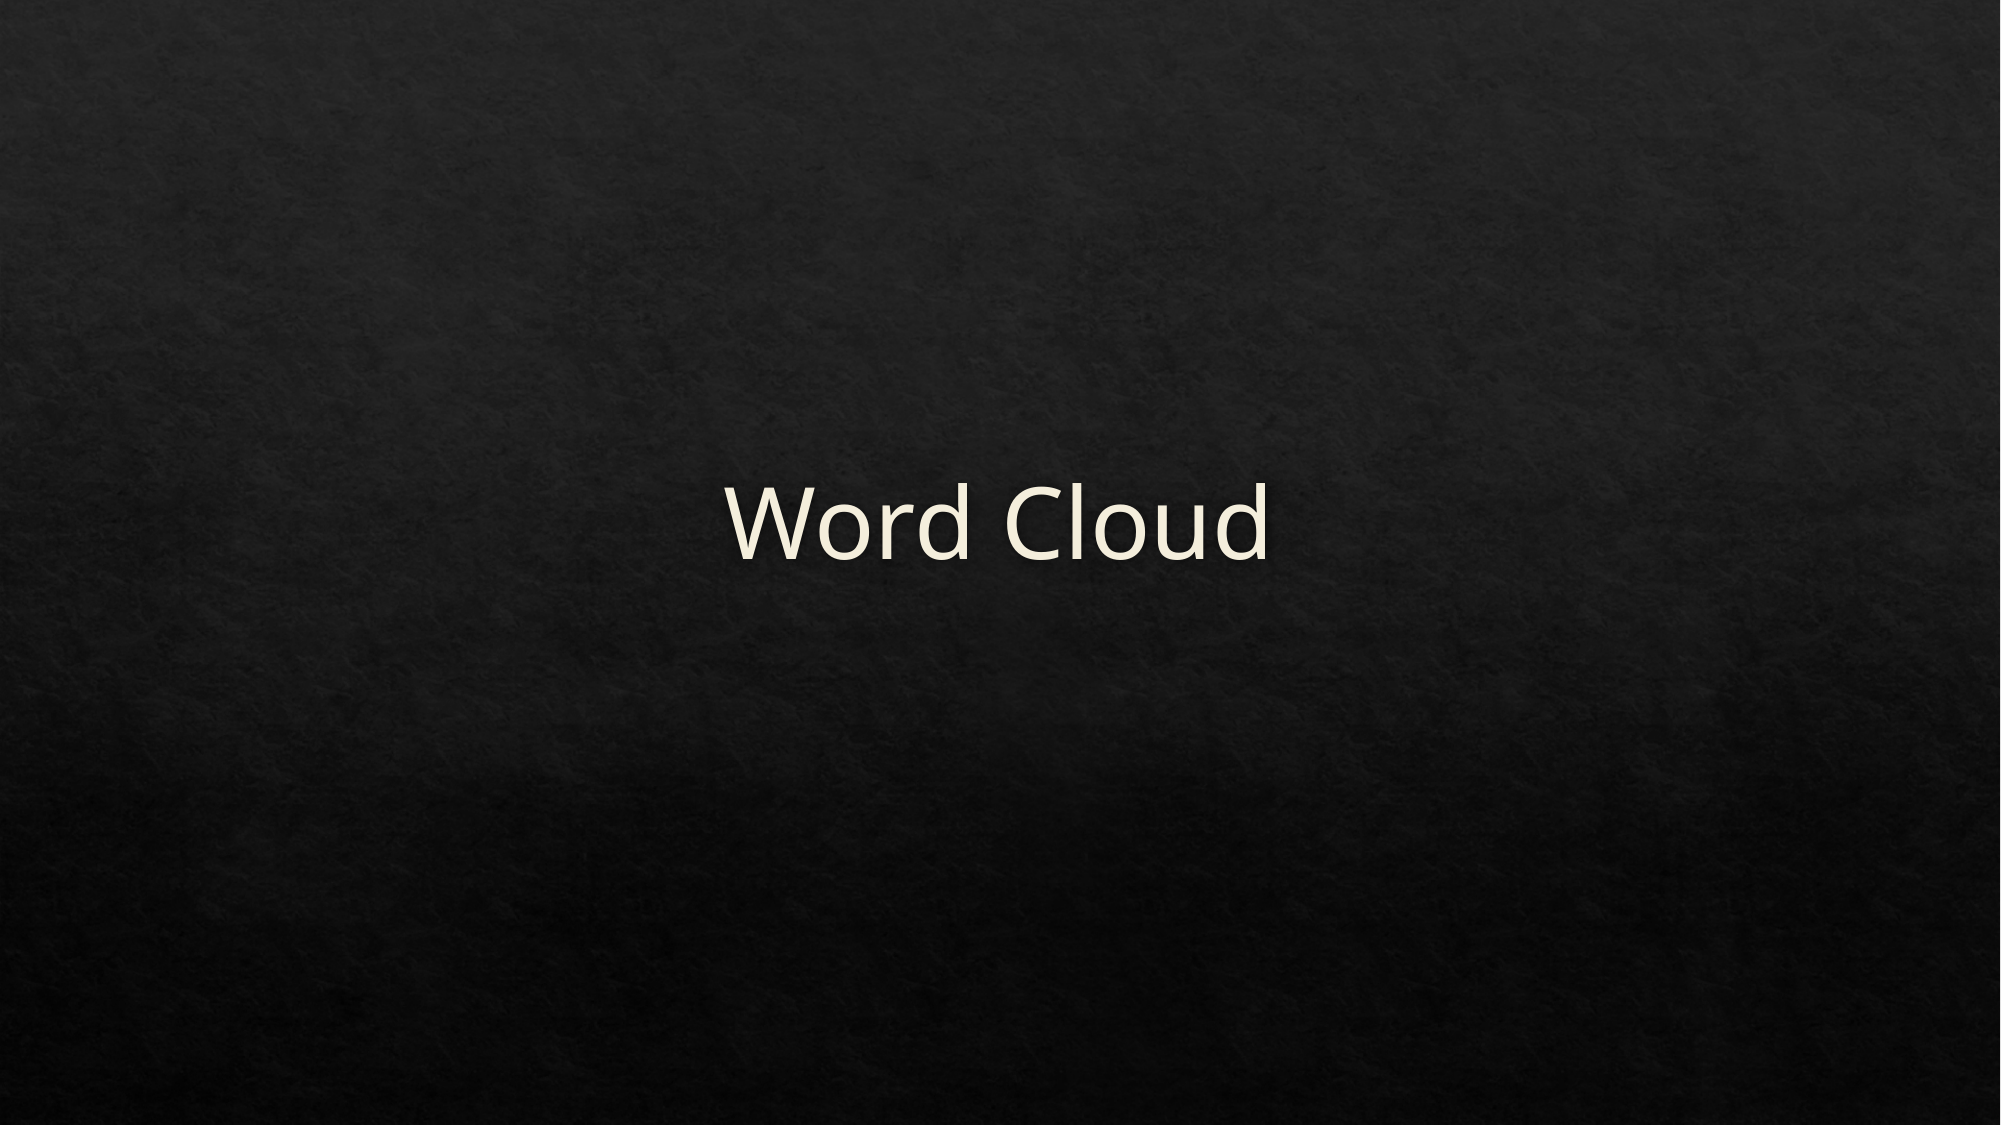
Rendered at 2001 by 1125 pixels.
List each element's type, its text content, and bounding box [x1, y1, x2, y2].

title Word Cloud [212, 288, 1786, 589]
